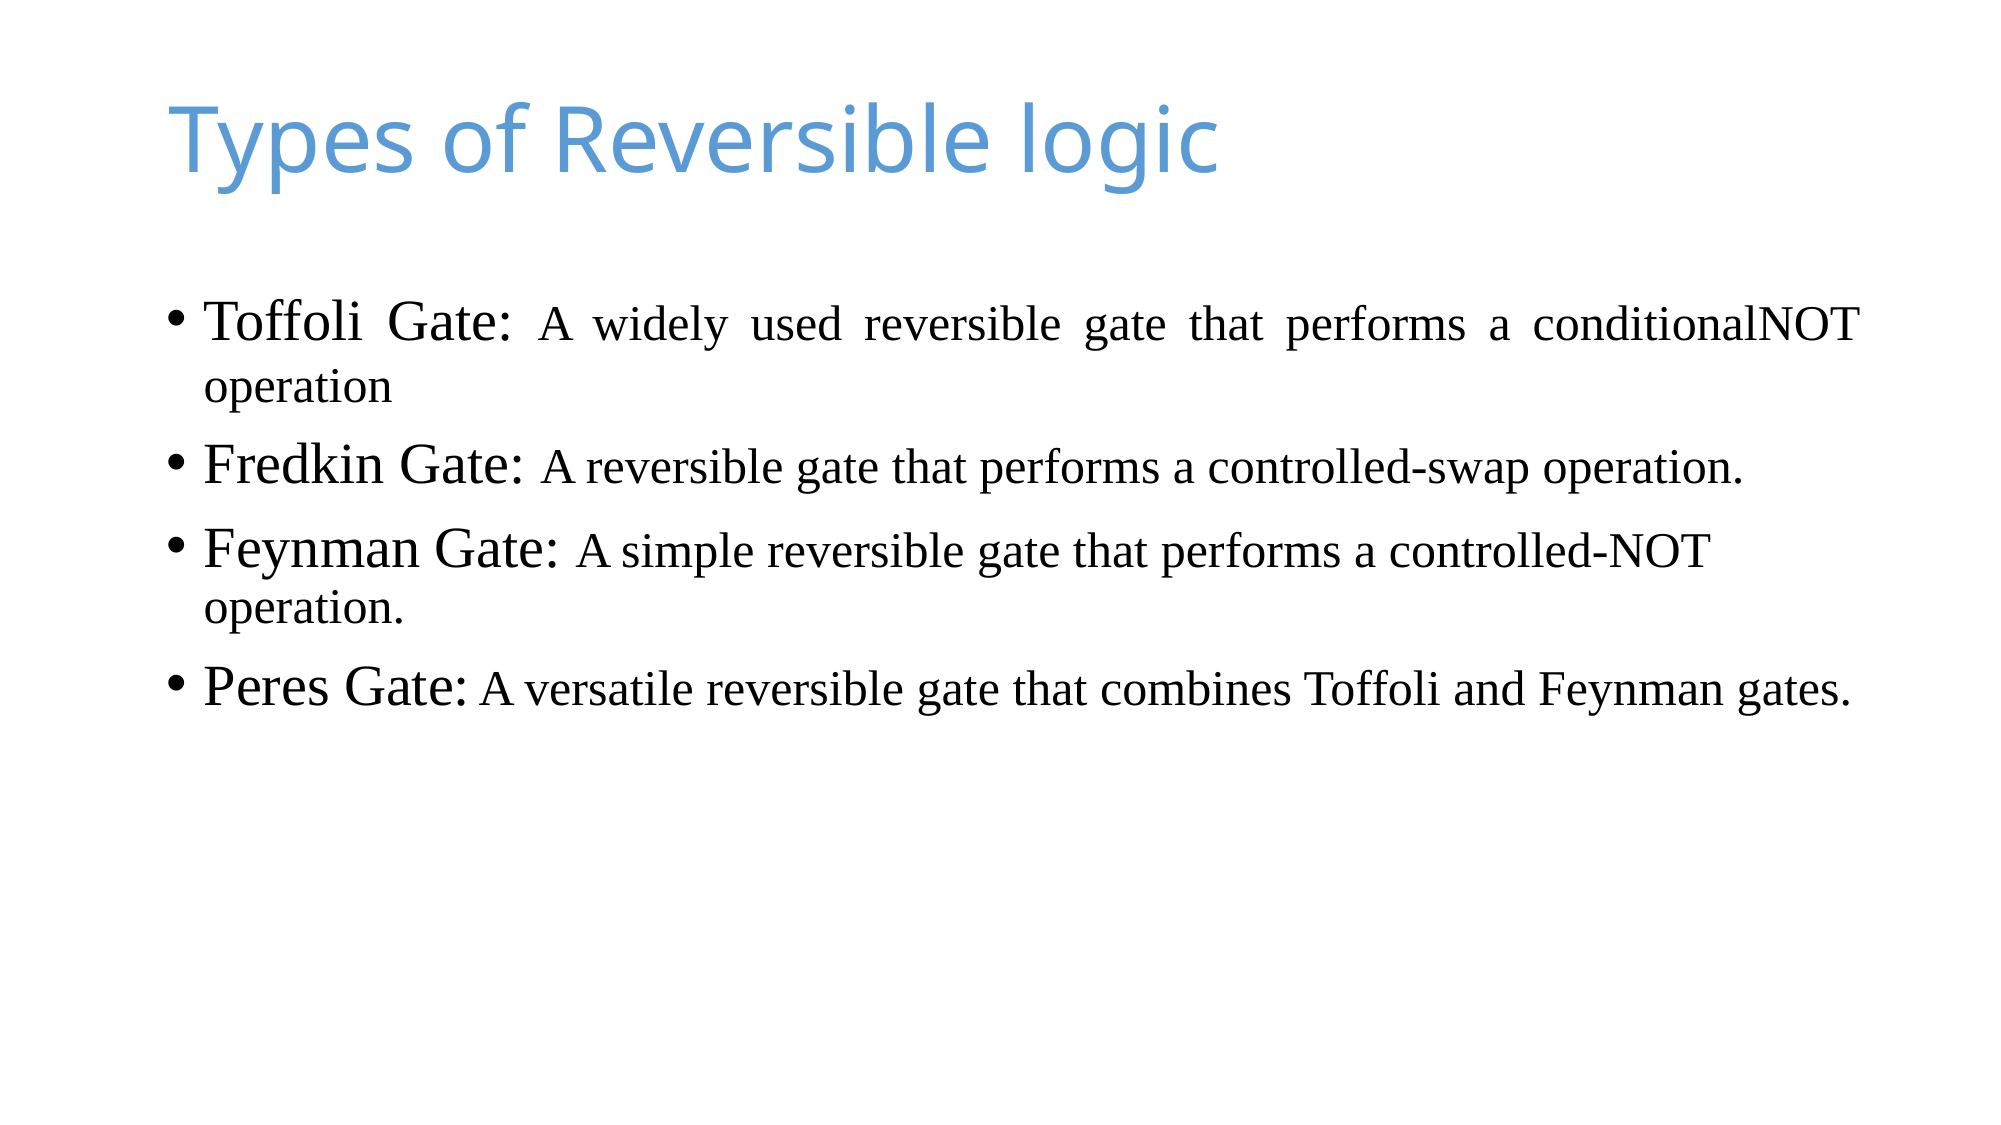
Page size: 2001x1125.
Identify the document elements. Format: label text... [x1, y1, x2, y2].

list Toffoli Gate: A widely used reversible gate that performs a conditionalNOT operation Fredkin Gate: A reversible gate that performs a controlled-swap operation. Feynman Gate: A simple reversible gate that performs a controlled-NOT operation. Peres Gate: A versatile reversible gate that combines Toffoli and Feynman gates. [150, 274, 1876, 999]
title Types of Reversible logic [153, 34, 1879, 252]
